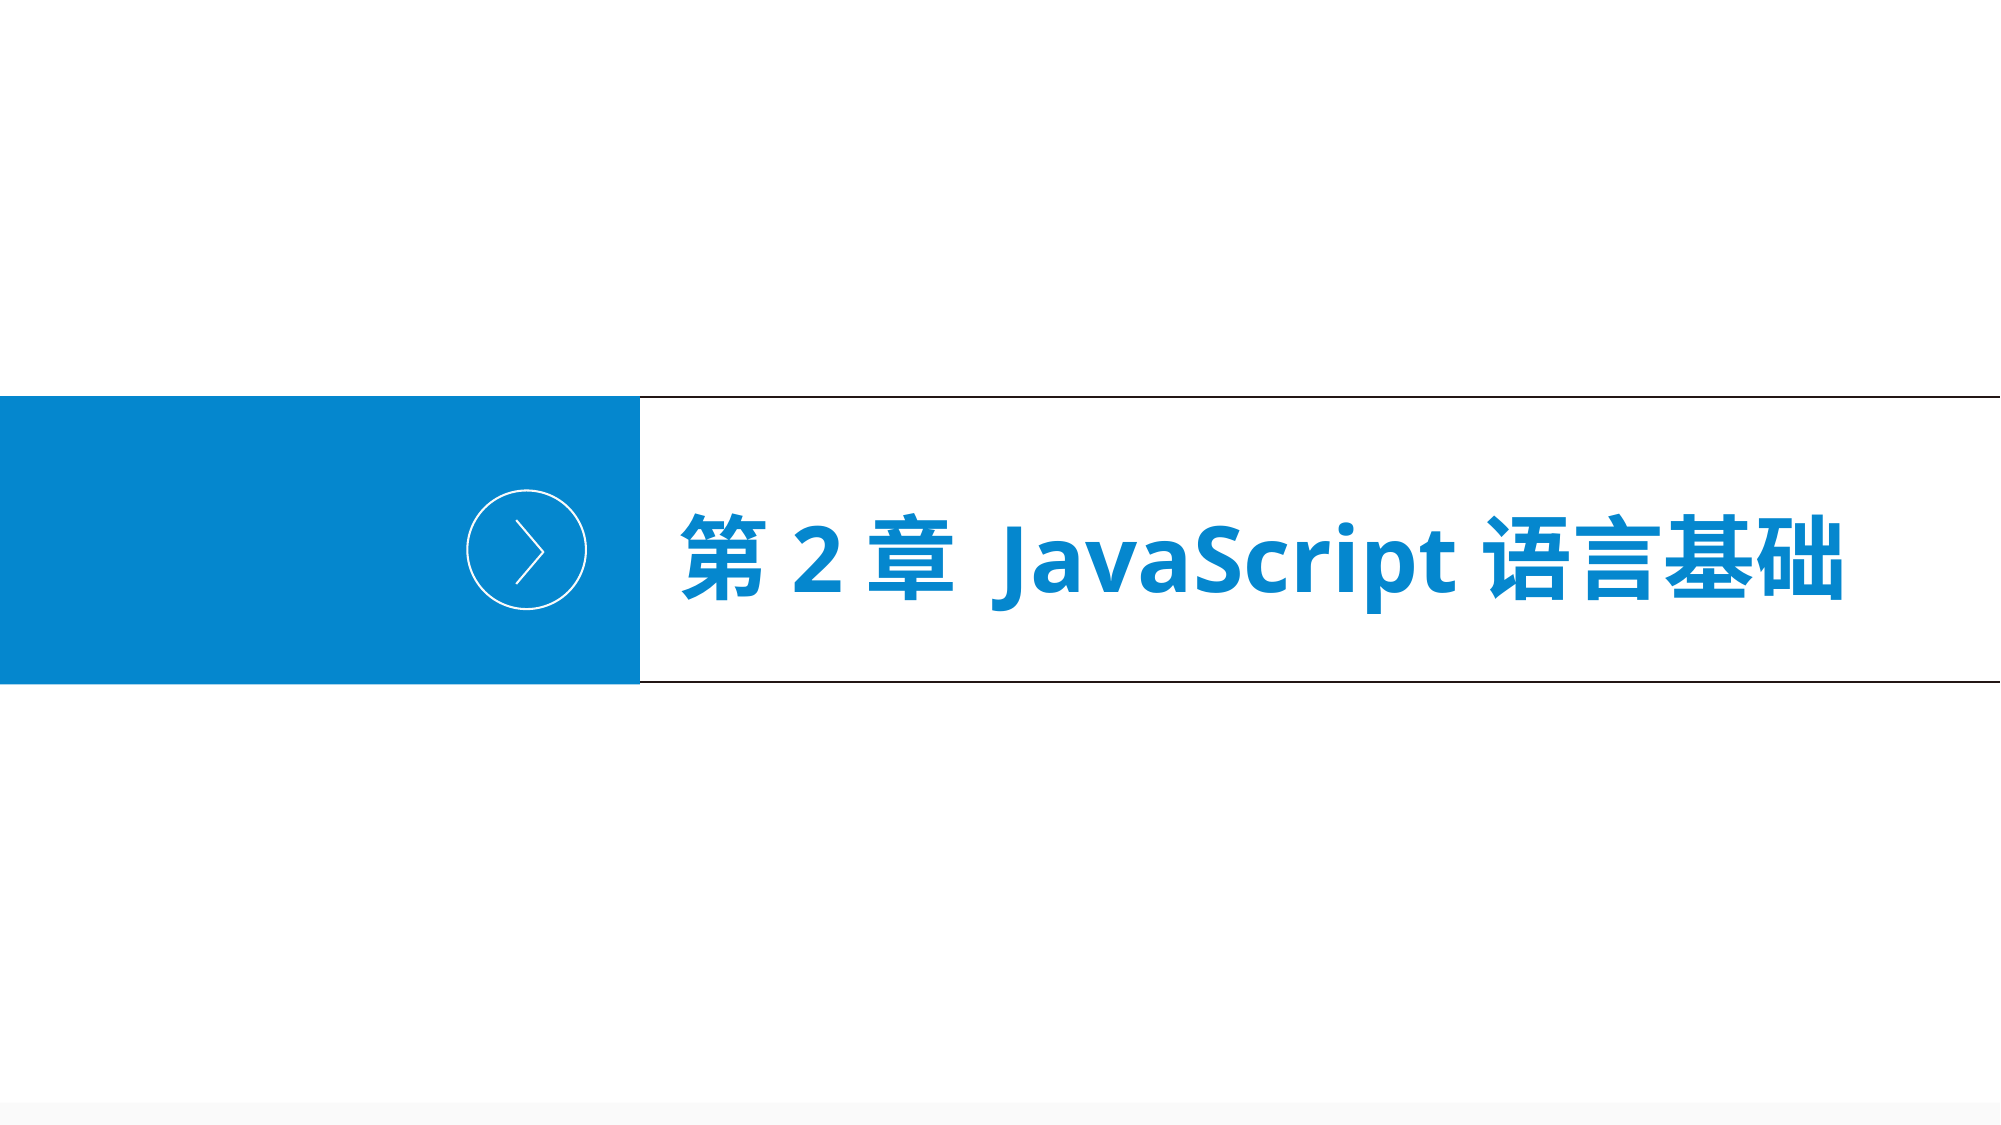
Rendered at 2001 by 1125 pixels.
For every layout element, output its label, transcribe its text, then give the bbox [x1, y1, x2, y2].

title 第2章 JavaScript语言基础 [662, 472, 1938, 620]
